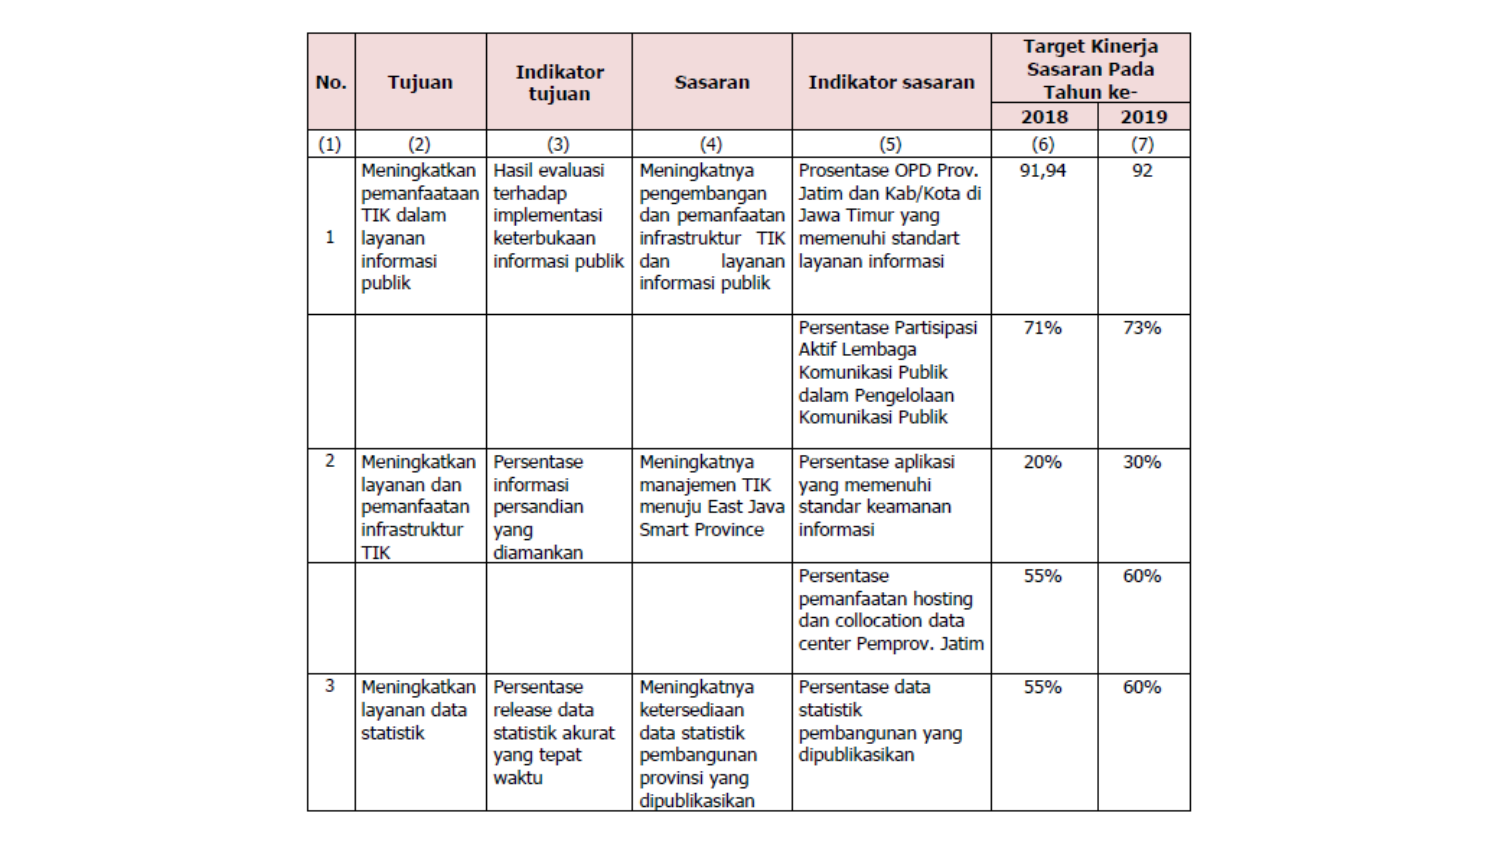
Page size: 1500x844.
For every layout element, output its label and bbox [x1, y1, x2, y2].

picture [299, 24, 1201, 819]
